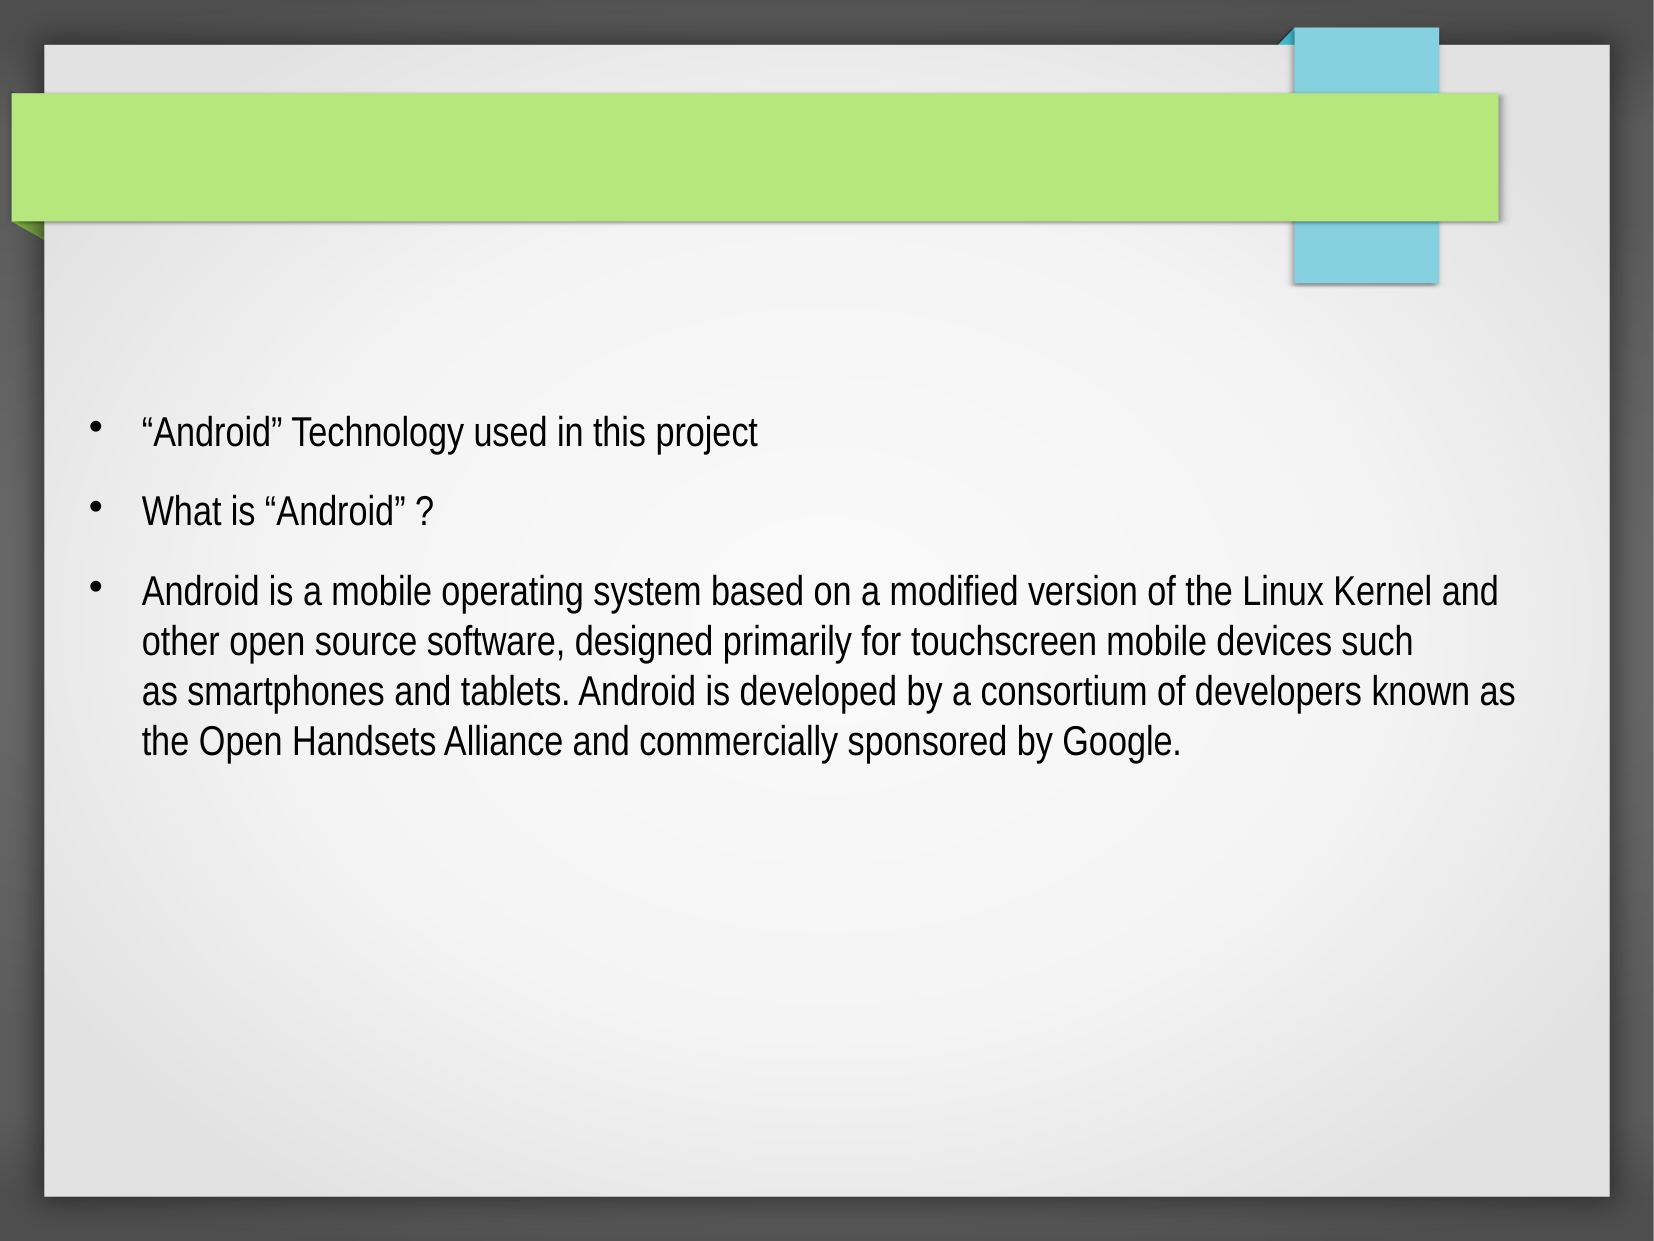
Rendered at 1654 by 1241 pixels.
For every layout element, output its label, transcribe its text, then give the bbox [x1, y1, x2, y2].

picture [0, 0, 1654, 1241]
text_box [82, 236, 1571, 1181]
text_box “Android” Technology used in this project What is “Android” ? Android is a mobile operating system based on a modified version of the Linux Kernel and other open source software, designed primarily for touchscreen mobile devices such as smartphones and tablets. Android is developed by a consortium of developers known as the Open Handsets Alliance and commercially sponsored by Google. [70, 324, 1560, 895]
